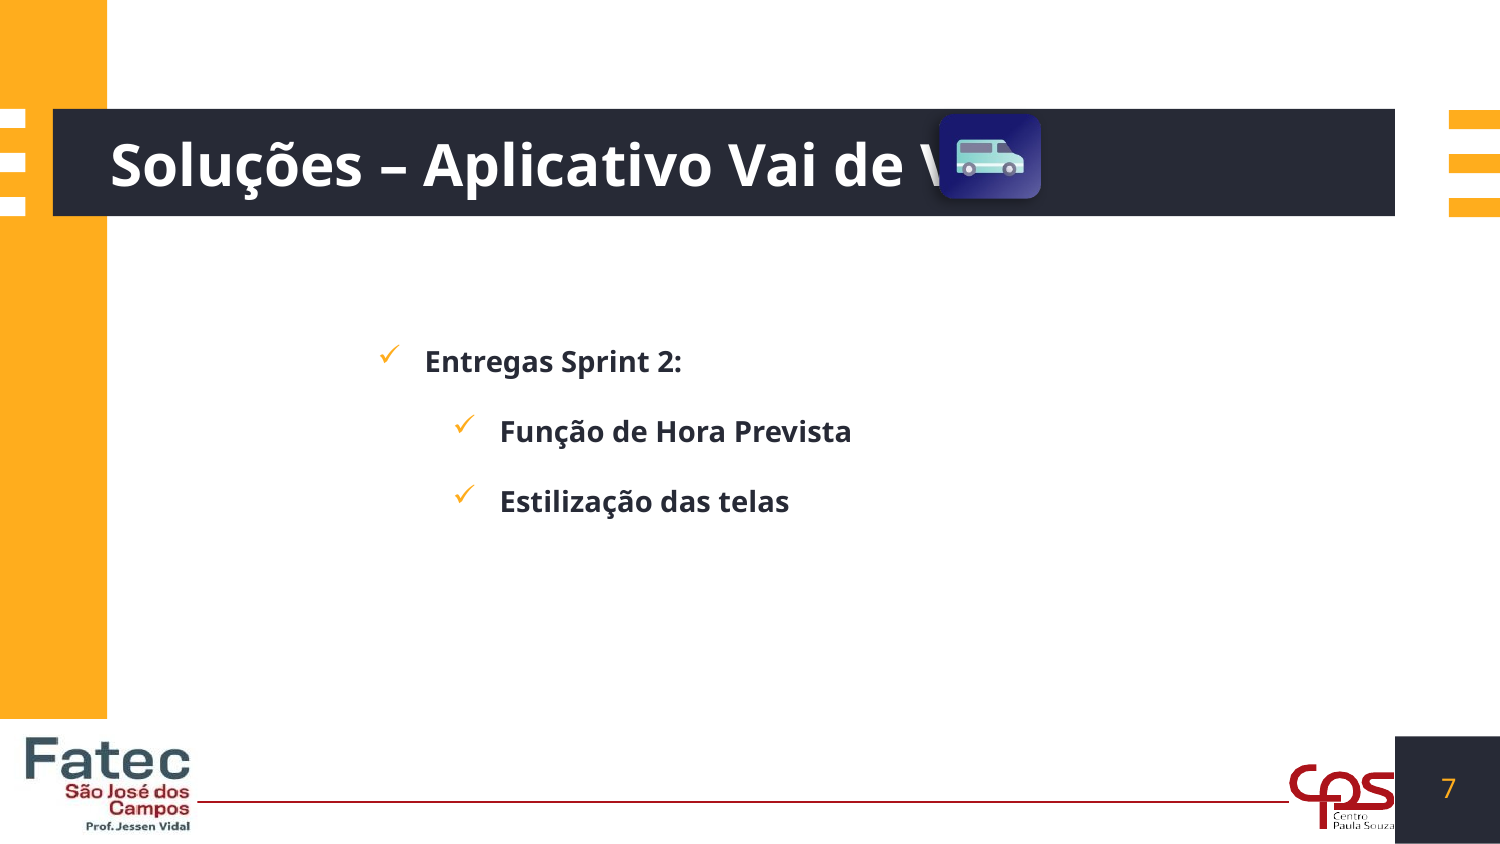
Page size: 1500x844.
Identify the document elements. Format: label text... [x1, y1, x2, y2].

slide_number 7 [1399, 736, 1500, 844]
list Entregas Sprint 2: Função de Hora Prevista Estilização das telas [377, 308, 1469, 736]
title Soluções – Aplicativo Vai de Van [108, 91, 1395, 234]
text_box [0, 719, 1395, 844]
picture [939, 113, 1042, 199]
